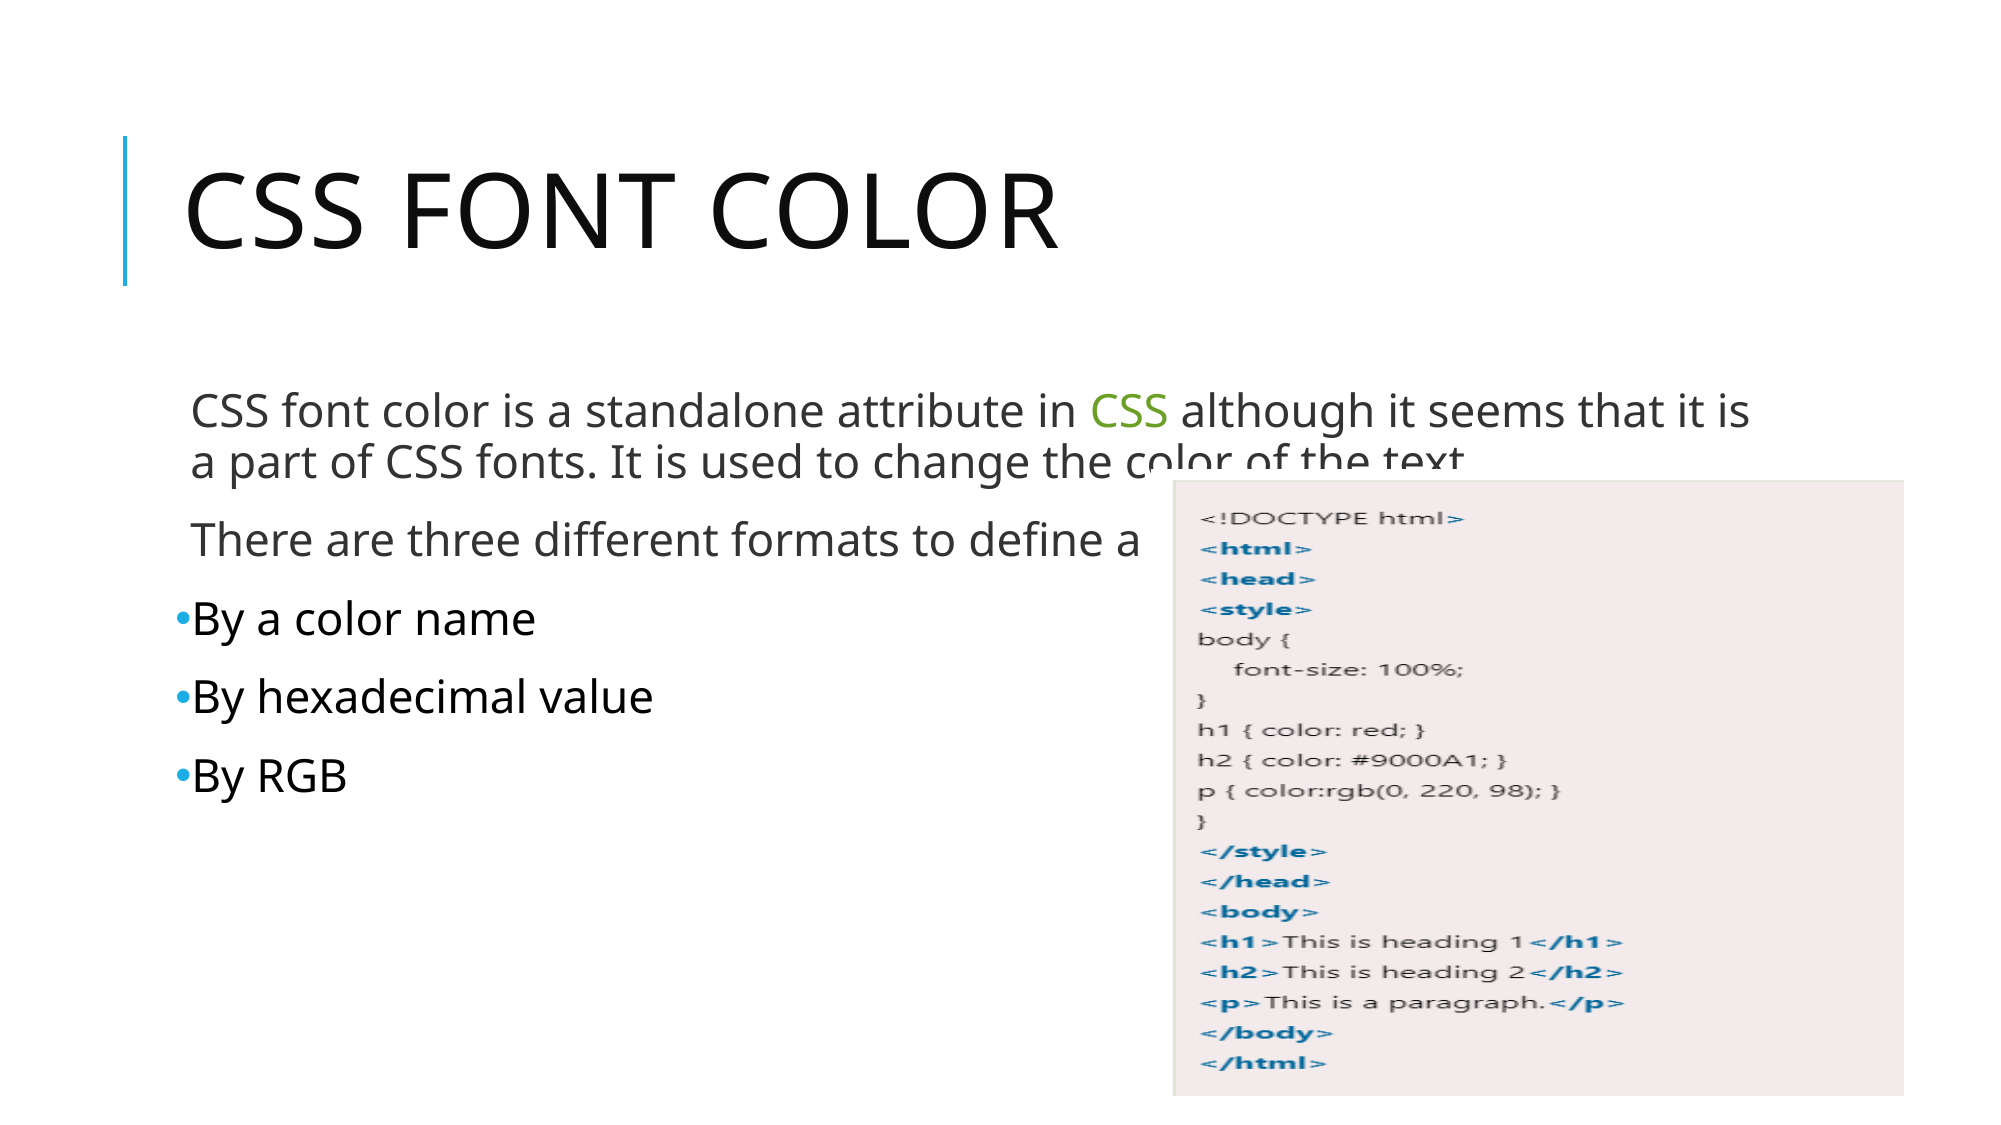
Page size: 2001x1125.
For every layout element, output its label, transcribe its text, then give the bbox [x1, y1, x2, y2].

title Css font color [168, 96, 1763, 342]
list CSS font color is a standalone attribute in CSS although it seems that it is a part of CSS fonts. It is used to change the color of the text. There are three different formats to define a color: By a color name By hexadecimal value By RGB [168, 375, 1763, 1035]
picture [1151, 469, 1904, 1097]
